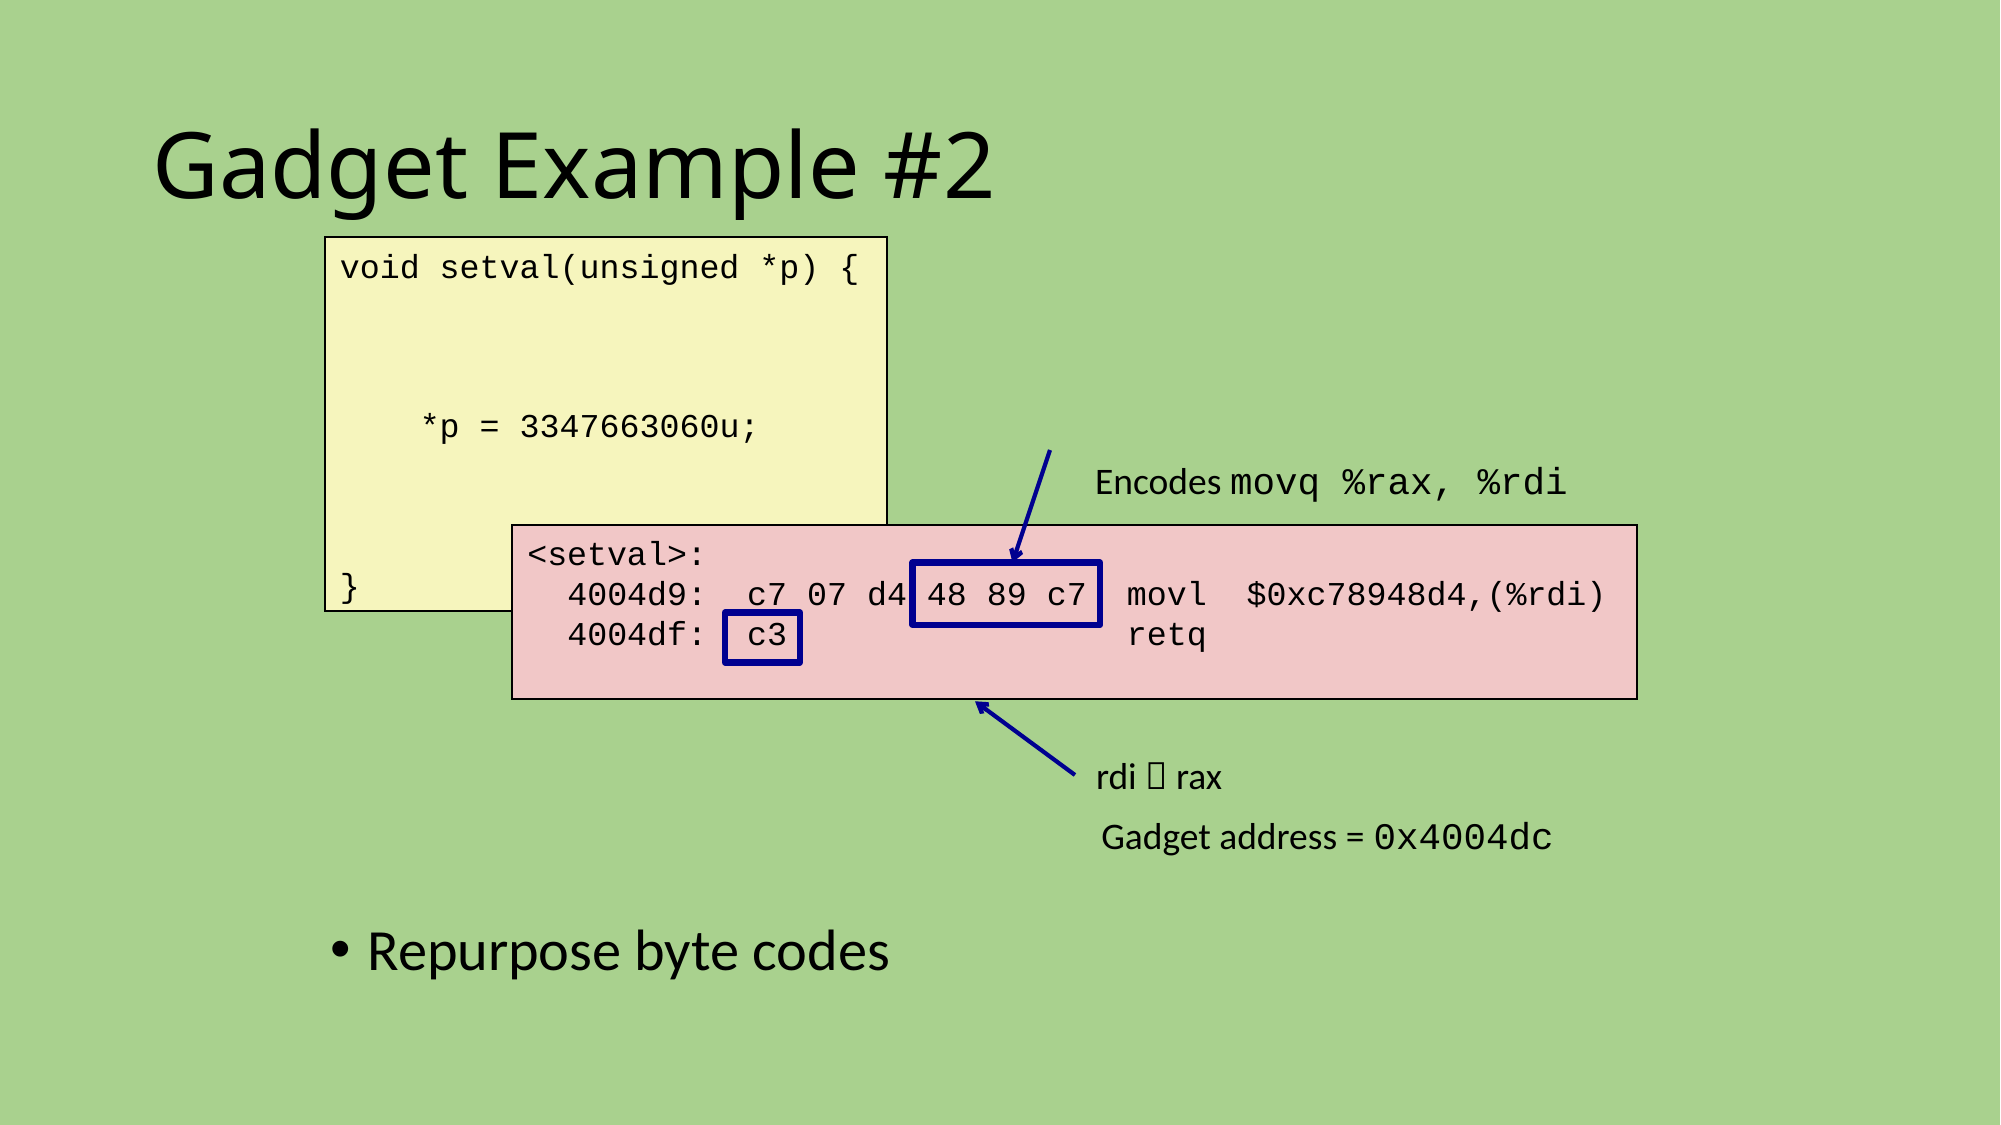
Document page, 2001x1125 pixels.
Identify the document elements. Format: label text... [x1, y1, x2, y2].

title Gadget Example #2 [137, 59, 1863, 278]
text_box Gadget address = 0x4004dc [1086, 805, 1569, 865]
text_box [724, 612, 800, 663]
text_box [1012, 449, 1050, 563]
text_box Encodes movq %rax, %rdi [1080, 449, 1583, 510]
text_box rdi  rax [1081, 744, 1238, 805]
text_box <setval>: 4004d9: c7 07 d4 48 89 c7 movl $0xc78948d4,(%rdi) 4004df: c3 retq [512, 524, 1638, 700]
text_box [912, 562, 1100, 625]
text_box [974, 701, 1075, 775]
list Repurpose byte codes [315, 912, 1611, 1040]
text_box void setval(unsigned *p) { *p = 3347663060u; } [324, 237, 888, 612]
